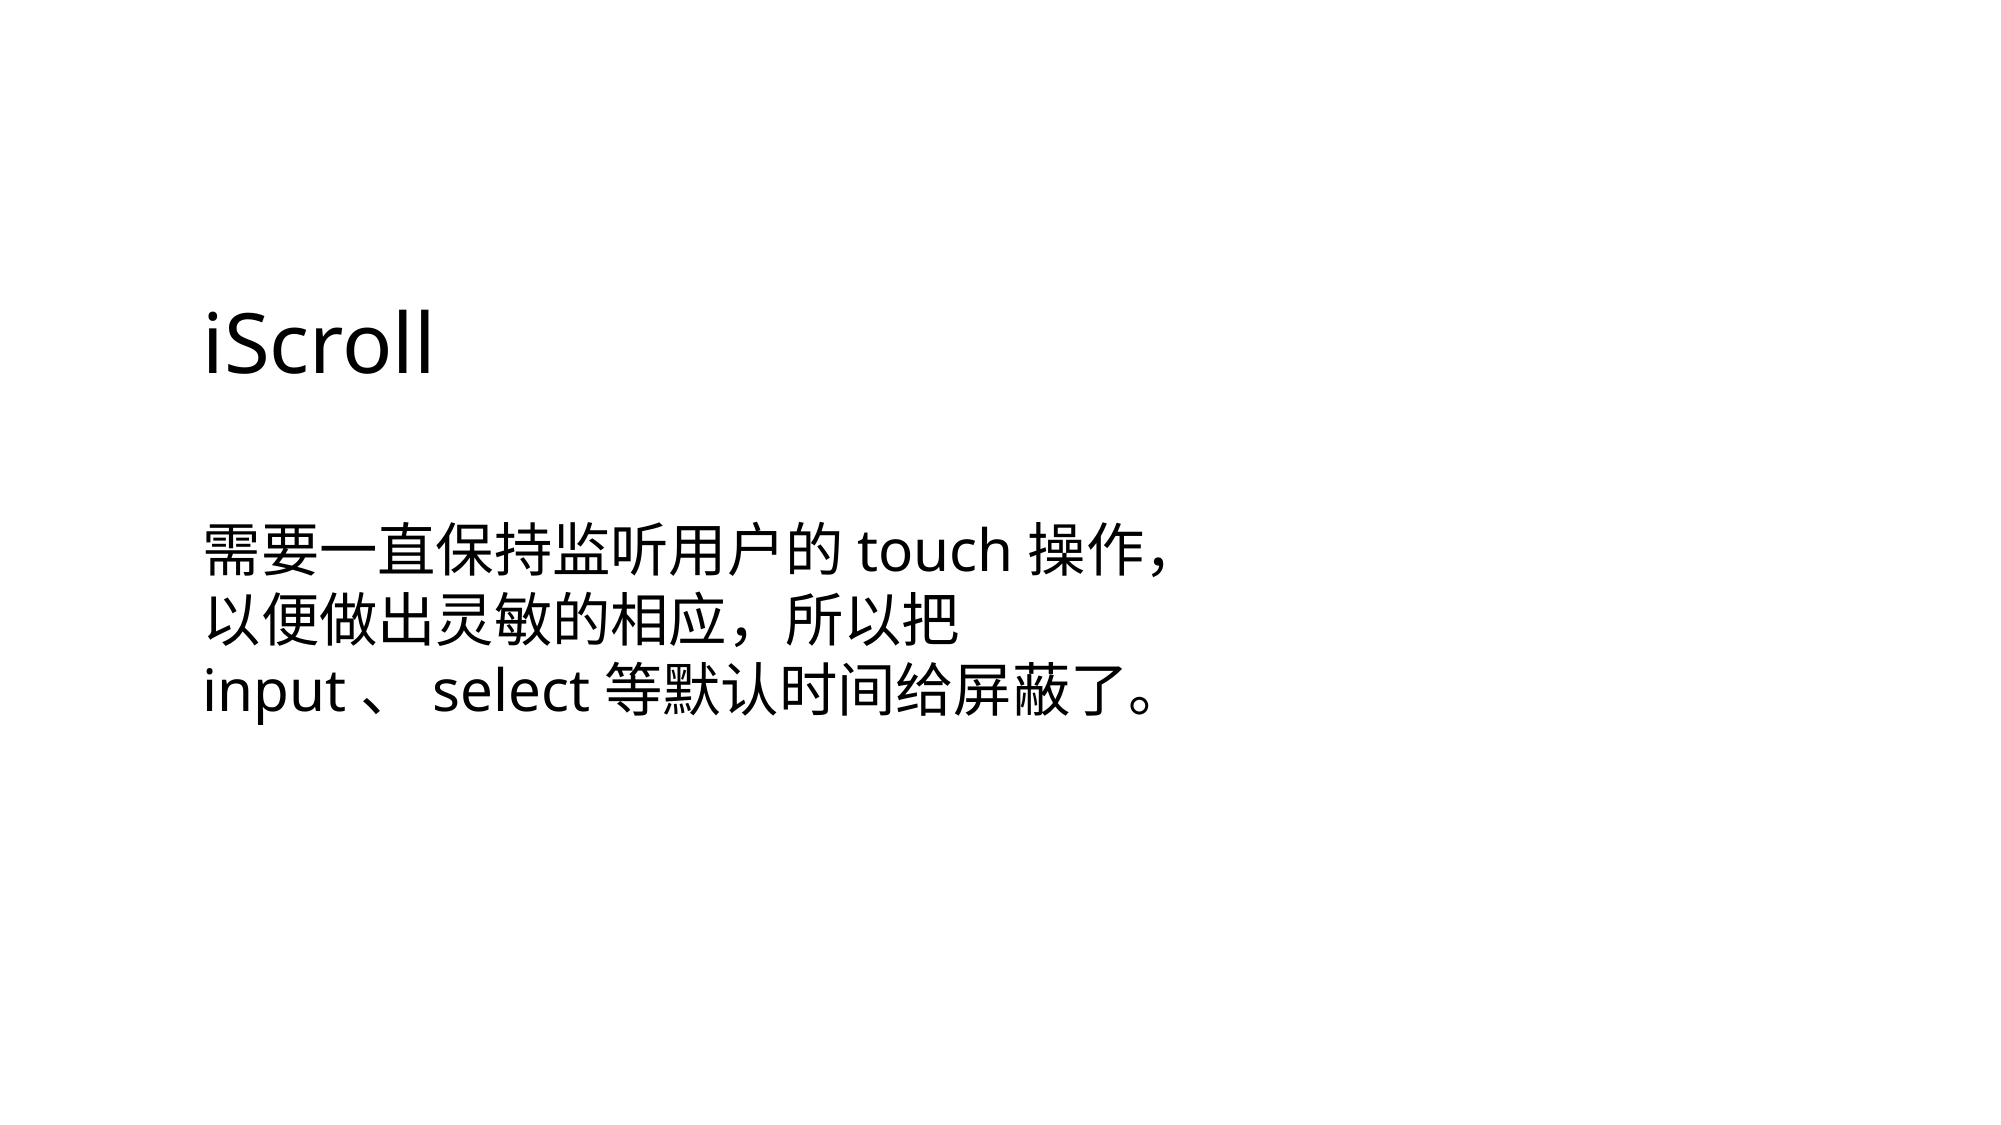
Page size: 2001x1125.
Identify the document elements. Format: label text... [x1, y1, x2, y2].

text_box 需要一直保持监听用户的touch操作，以便做出灵敏的相应，所以把input、select等默认时间给屏蔽了。 [188, 505, 1185, 731]
text_box iScroll [188, 283, 1953, 398]
